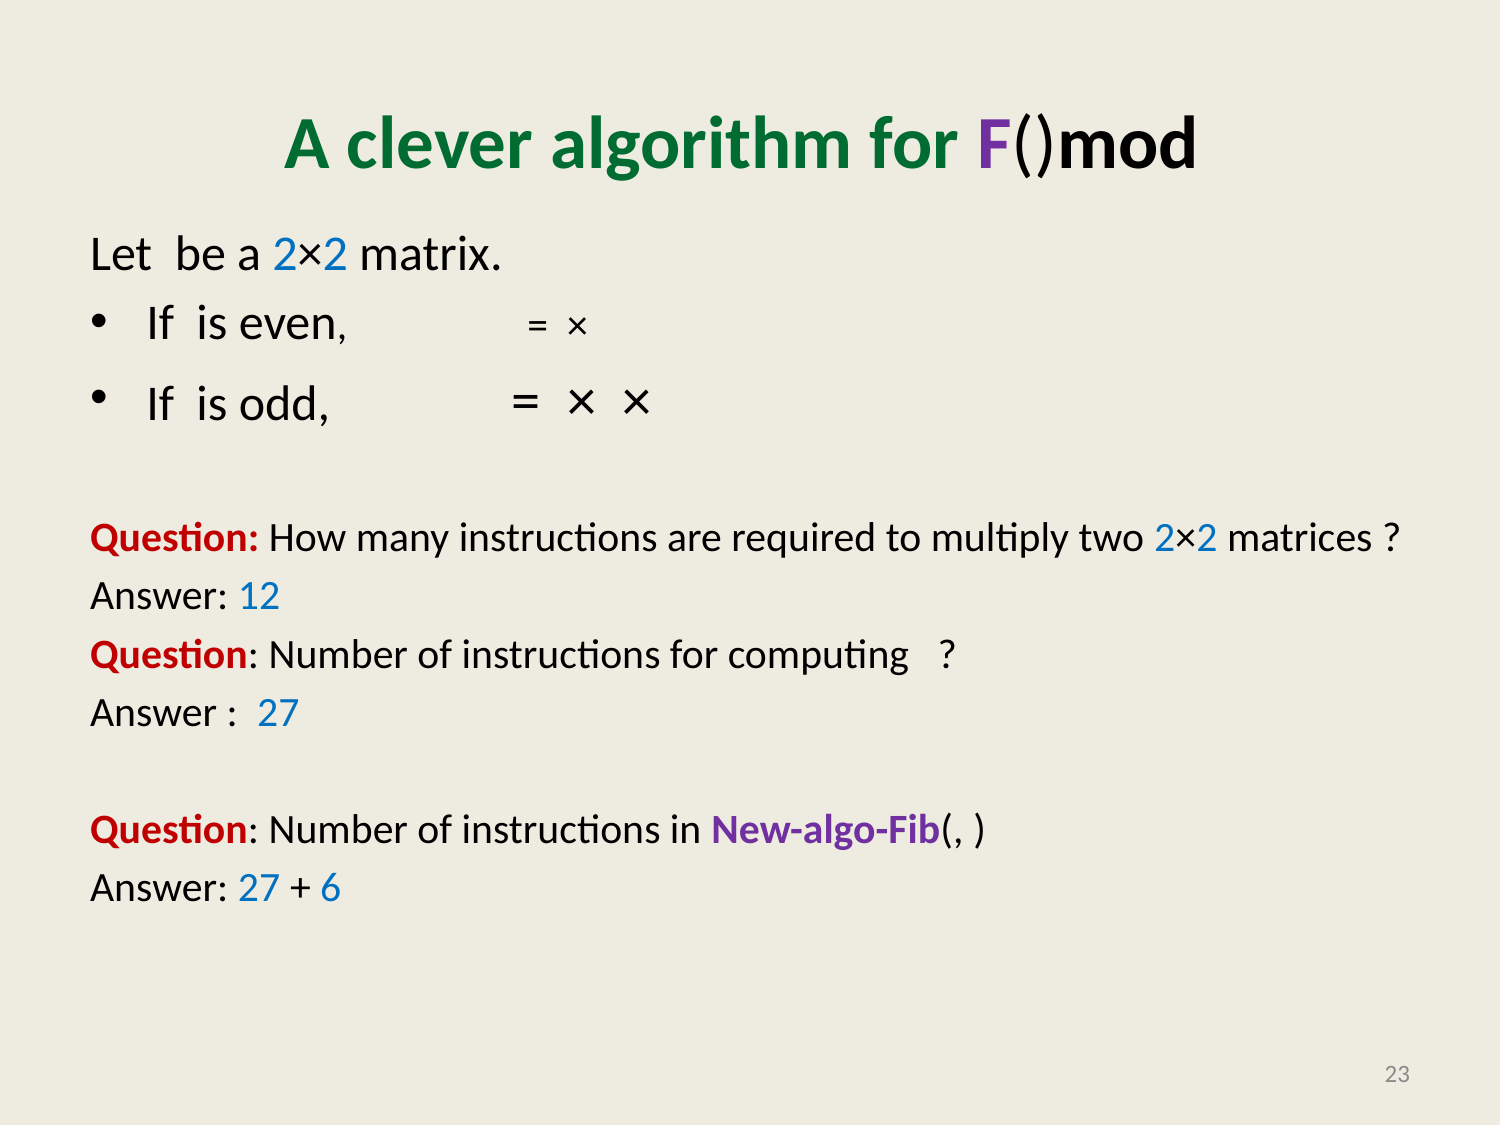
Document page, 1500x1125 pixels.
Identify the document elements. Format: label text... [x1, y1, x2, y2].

slide_number 23 [1074, 1042, 1425, 1103]
